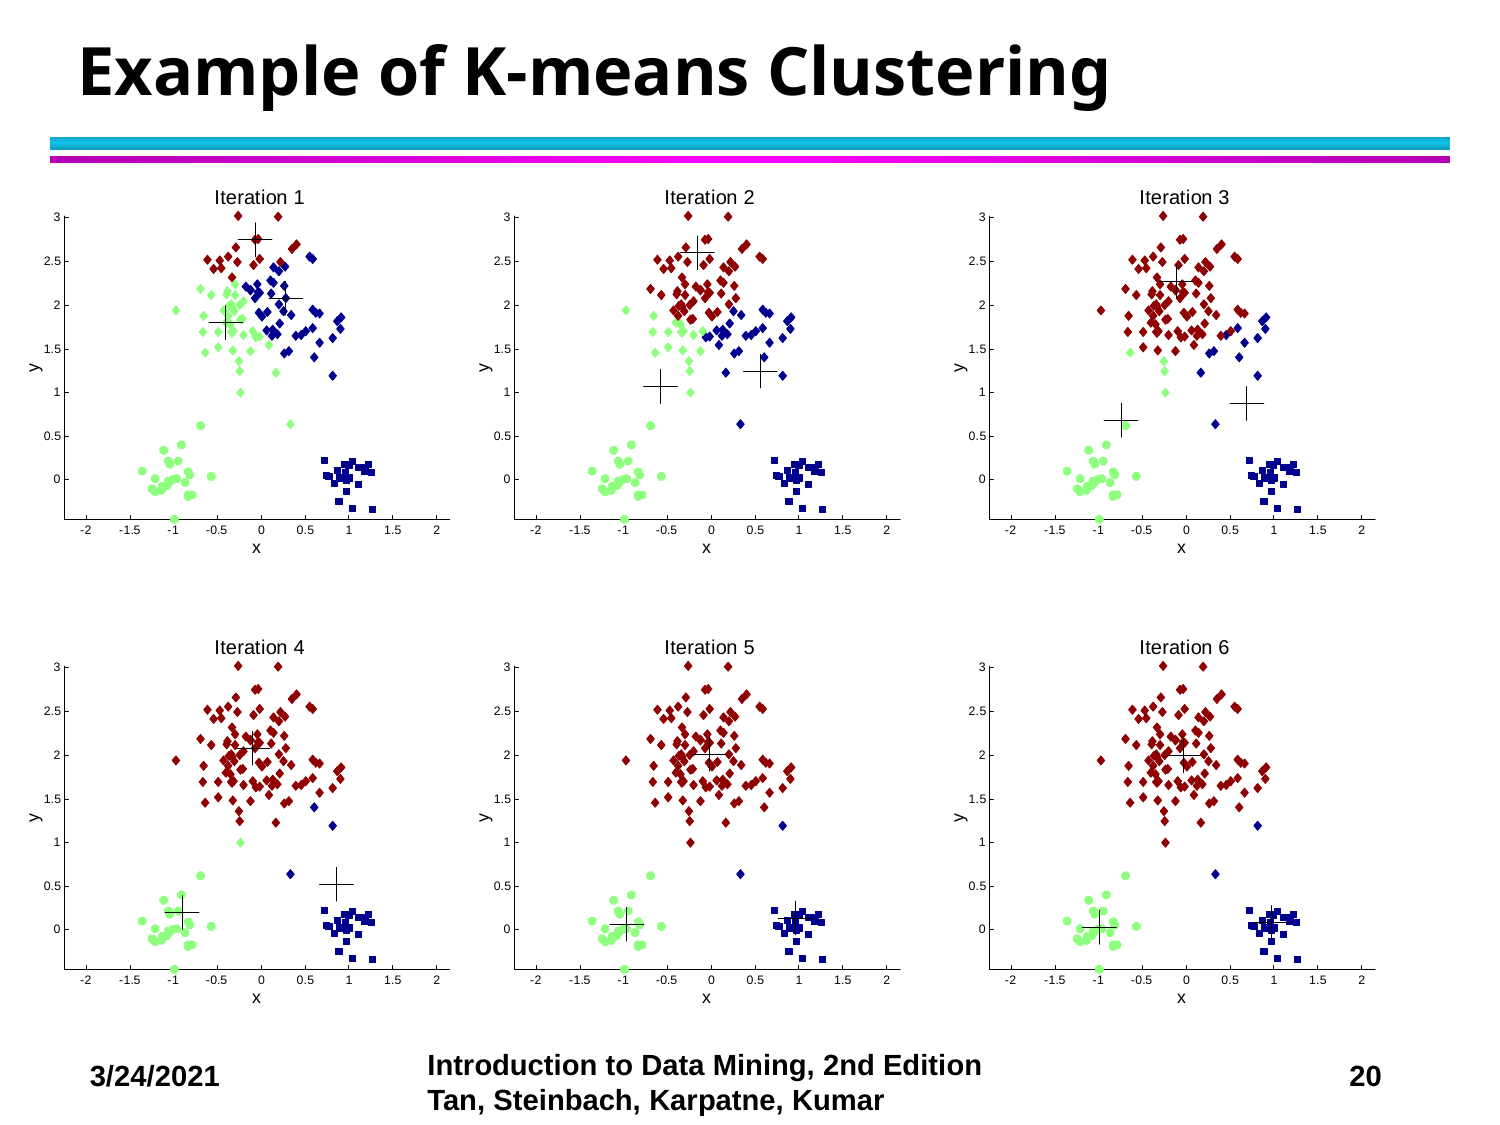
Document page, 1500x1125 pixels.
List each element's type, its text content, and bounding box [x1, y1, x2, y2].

title Example of K-means Clustering [62, 24, 1421, 116]
picture [0, 637, 1425, 1013]
picture [0, 187, 1425, 563]
